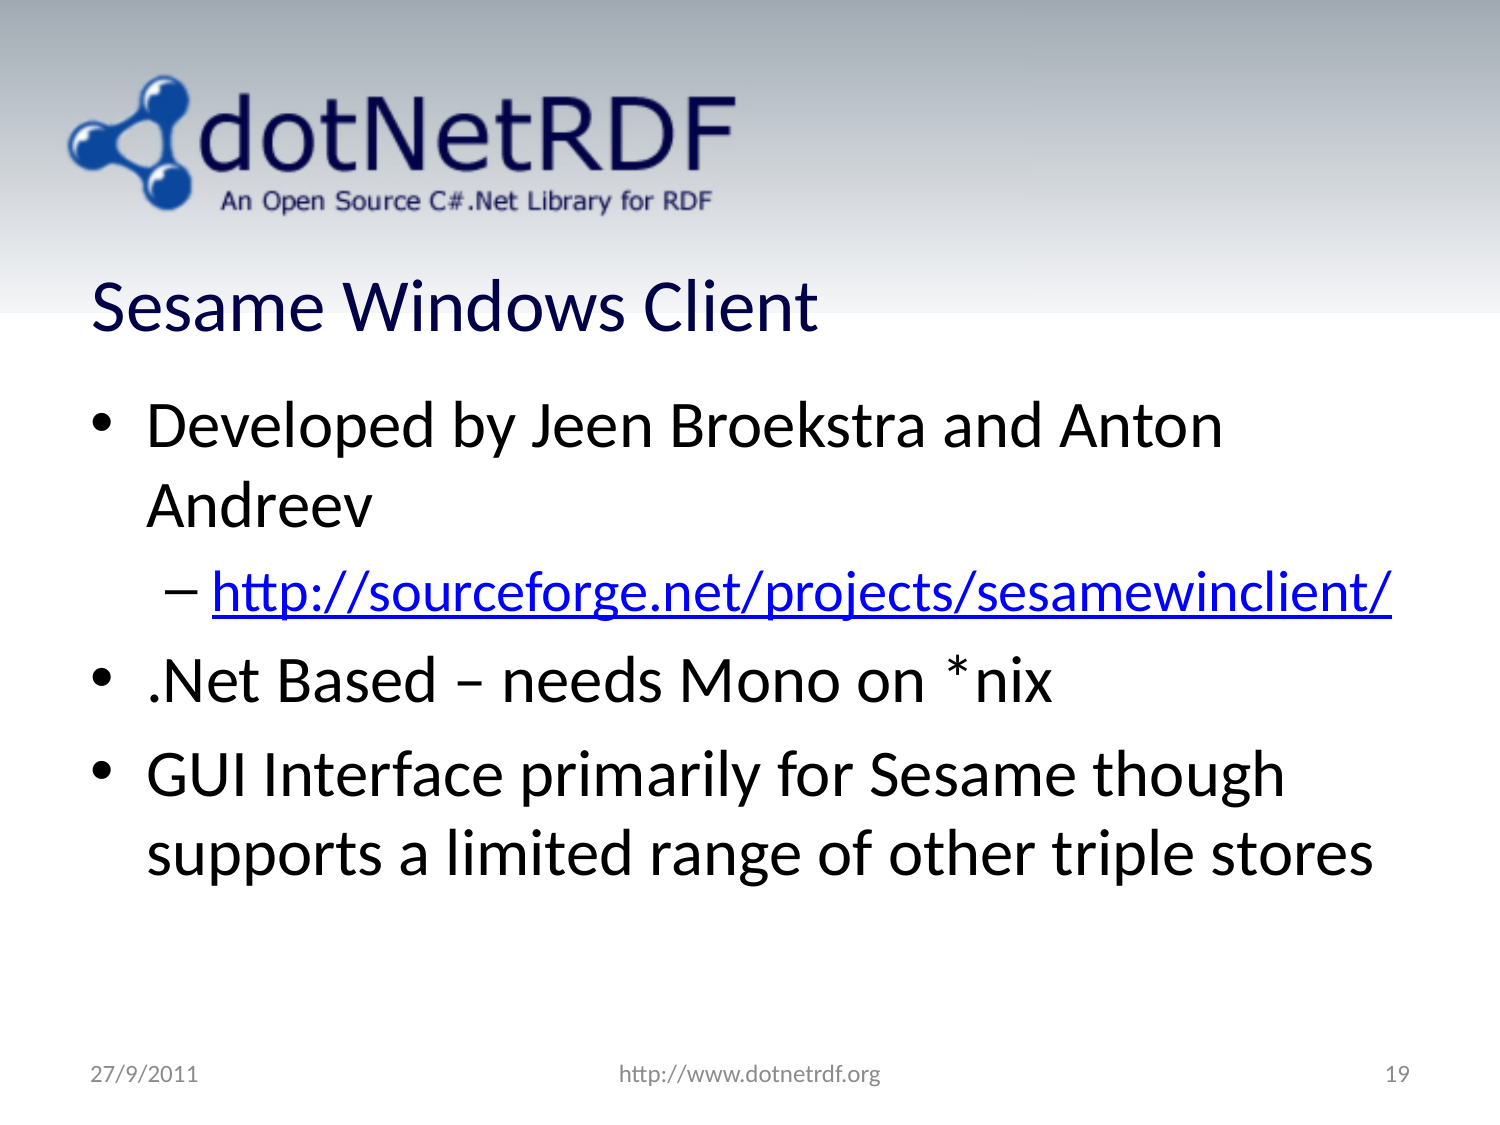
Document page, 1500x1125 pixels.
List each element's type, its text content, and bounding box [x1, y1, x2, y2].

slide_number 19 [1074, 1042, 1425, 1103]
list Developed by Jeen Broekstra and Anton Andreev http://sourceforge.net/projects/sesamewinclient/ .Net Based – needs Mono on *nix GUI Interface primarily for Sesame though supports a limited range of other triple stores [75, 373, 1425, 1005]
footer http://www.dotnetrdf.org [512, 1042, 988, 1103]
title Sesame Windows Client [76, 243, 1424, 361]
picture [0, 0, 1500, 313]
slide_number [75, 1042, 425, 1103]
